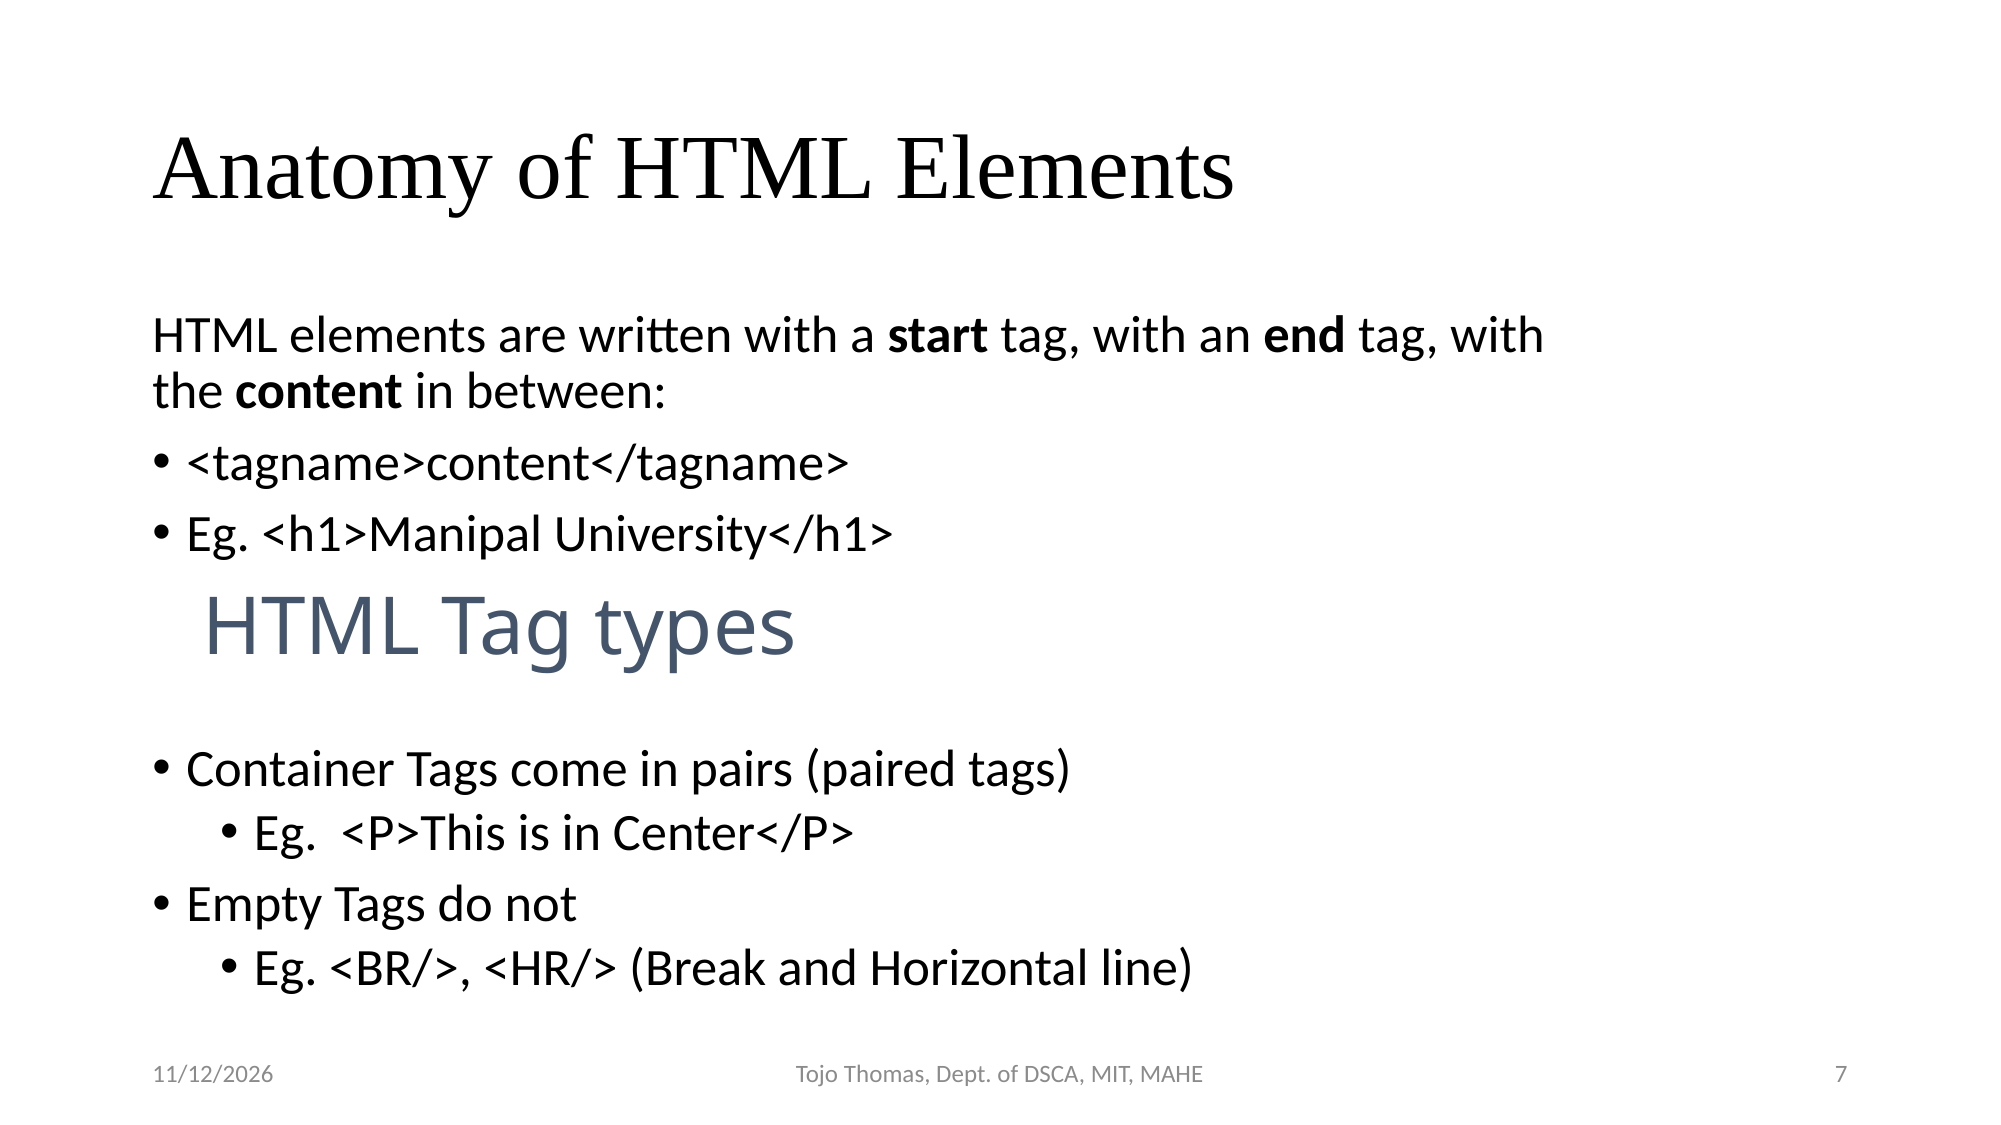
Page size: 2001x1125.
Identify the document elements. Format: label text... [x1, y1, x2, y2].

list HTML elements are written with a start tag, with an end tag, with the content in between: <tagname>content</tagname> Eg. <h1>Manipal University</h1> Container Tags come in pairs (paired tags) Eg. <P>This is in Center</P> Empty Tags do not Eg. <BR/>, <HR/> (Break and Horizontal line) [137, 299, 1863, 1014]
footer Tojo Thomas, Dept. of DSCA, MIT, MAHE [662, 1042, 1338, 1103]
slide_number 7 [1412, 1042, 1863, 1103]
text_box HTML Tag types [187, 566, 1463, 686]
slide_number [137, 1042, 588, 1103]
title Anatomy of HTML Elements [137, 59, 1863, 278]
